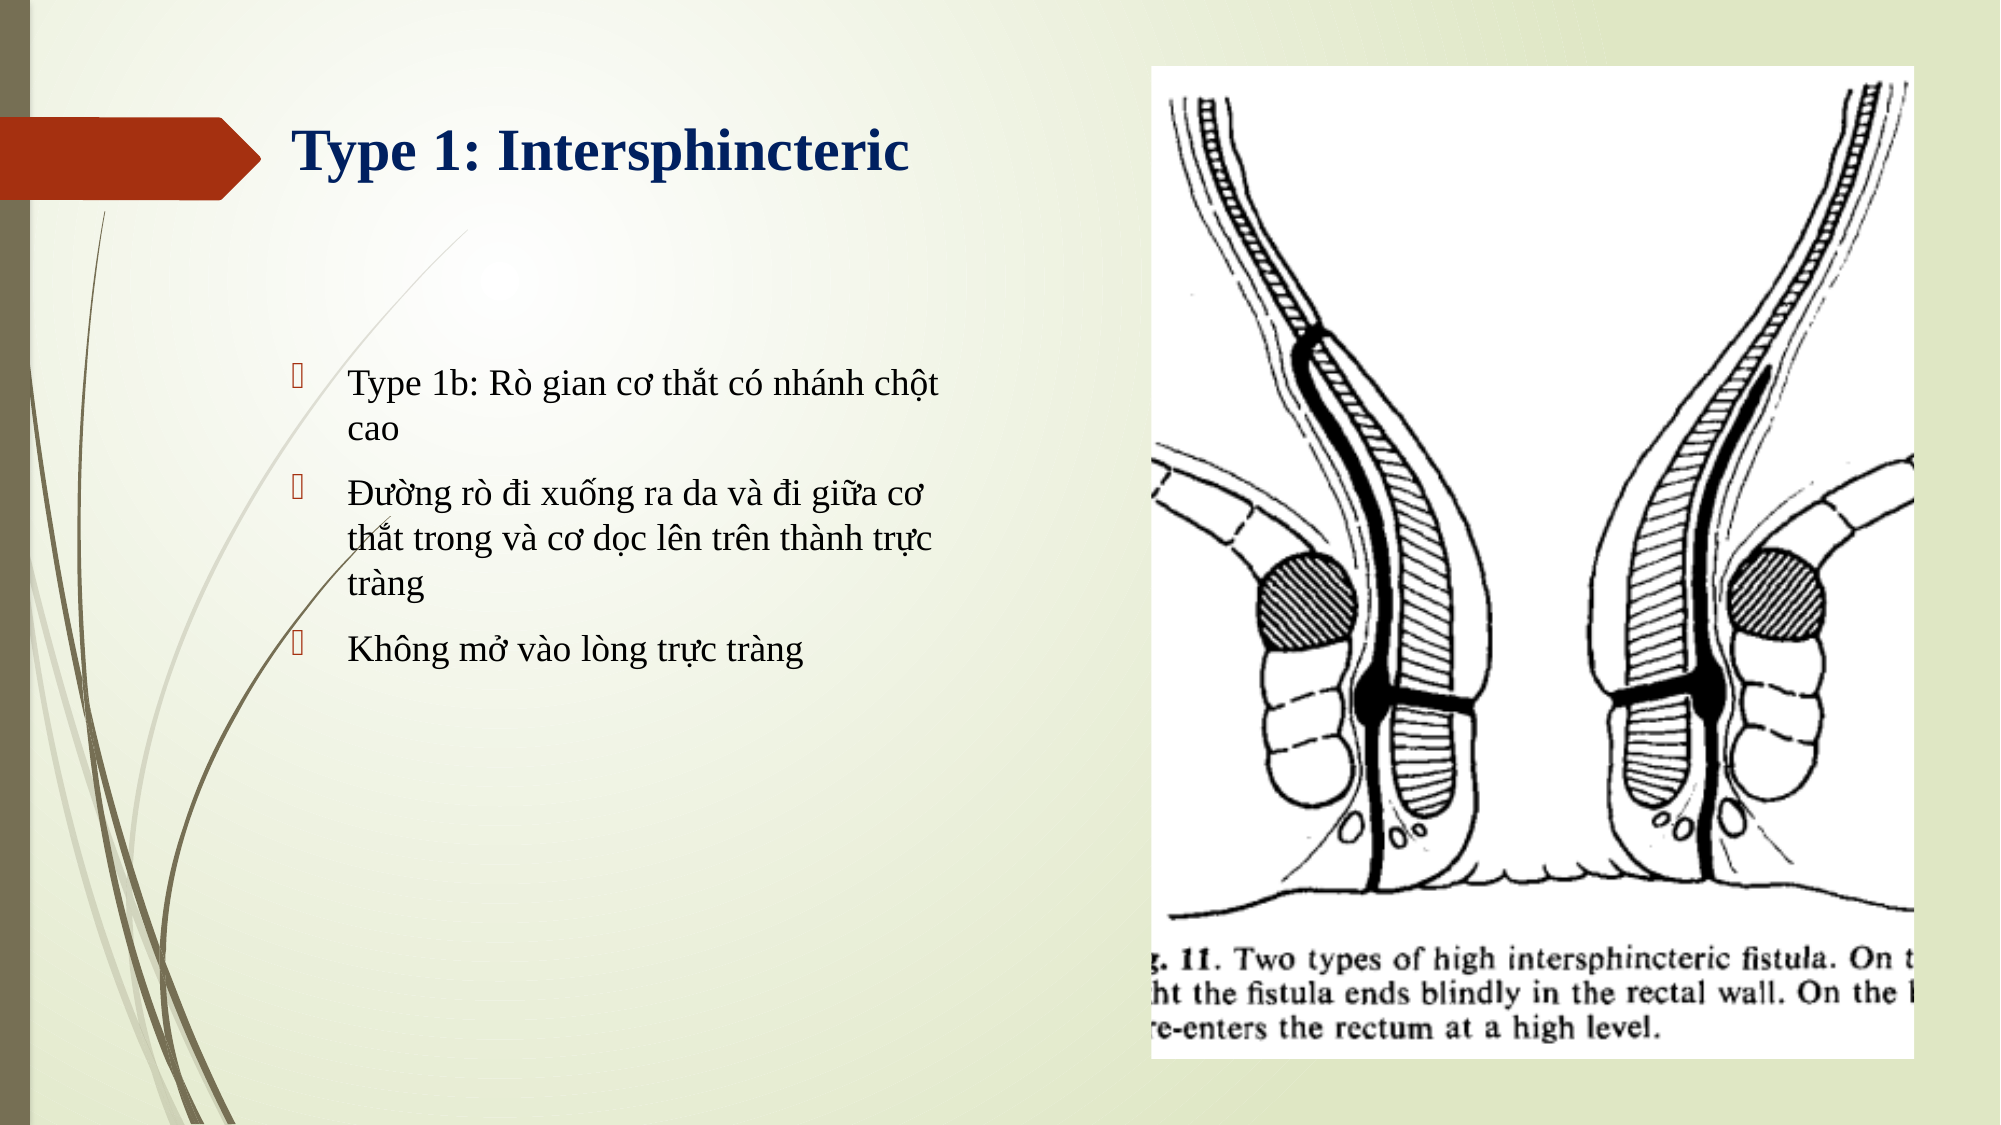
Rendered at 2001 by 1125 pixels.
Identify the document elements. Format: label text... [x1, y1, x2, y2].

list Type 1b: Rò gian cơ thắt có nhánh chột cao Đường rò đi xuống ra da và đi giữa cơ thắt trong và cơ dọc lên trên thành trực tràng Không mở vào lòng trực tràng [276, 350, 956, 970]
title Type 1: Intersphincteric [276, 102, 956, 313]
picture [1151, 65, 1915, 1059]
